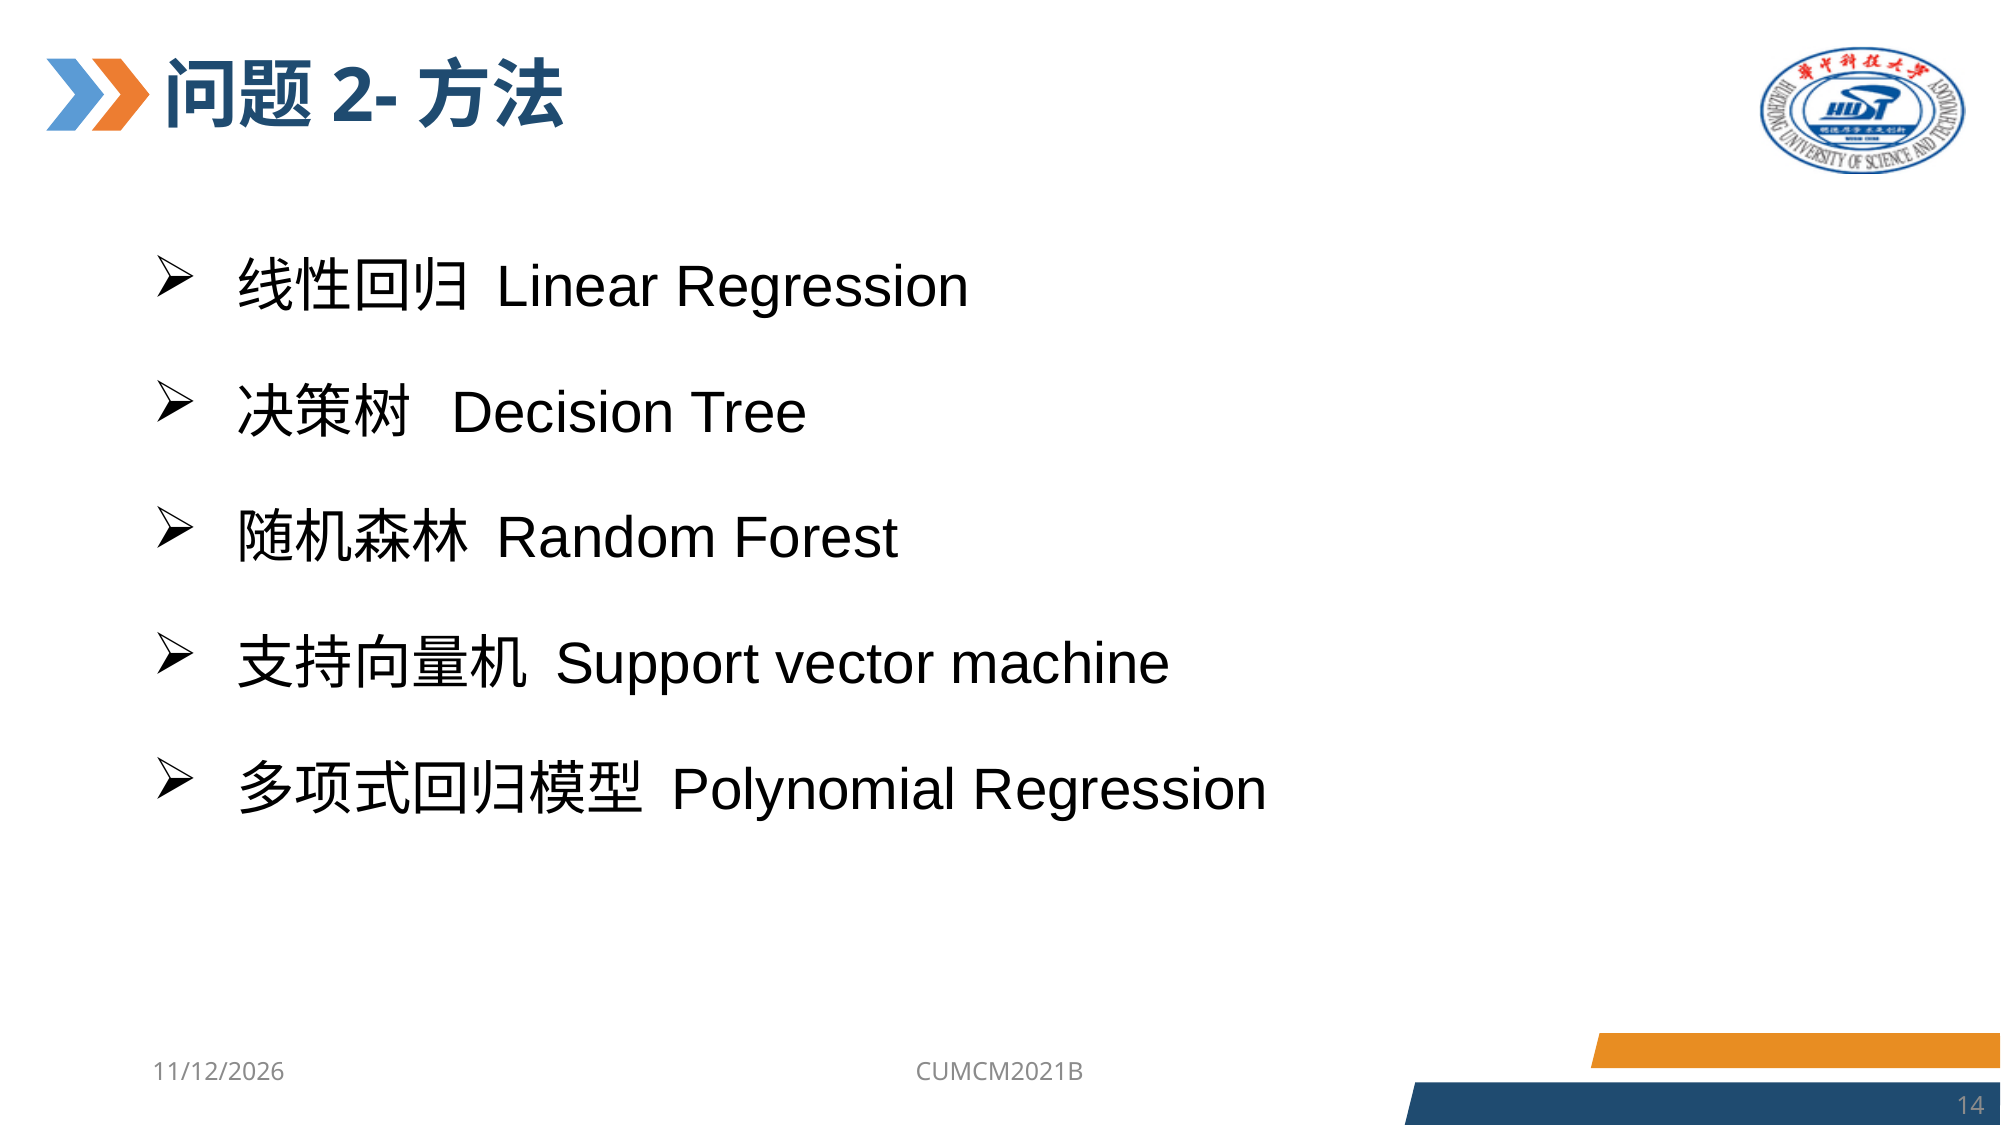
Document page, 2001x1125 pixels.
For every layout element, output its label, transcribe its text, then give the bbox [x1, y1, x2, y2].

slide_number 14 [1549, 1076, 2000, 1125]
footer CUMCM2021B [662, 1042, 1338, 1103]
list 线性回归 Linear Regression 决策树 Decision Tree 随机森林 Random Forest 支持向量机 Support vector machine 多项式回归模型 Polynomial Regression [137, 206, 1863, 949]
picture [1759, 46, 1966, 174]
title 问题2-方法 [149, 49, 1875, 146]
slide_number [137, 1042, 588, 1103]
